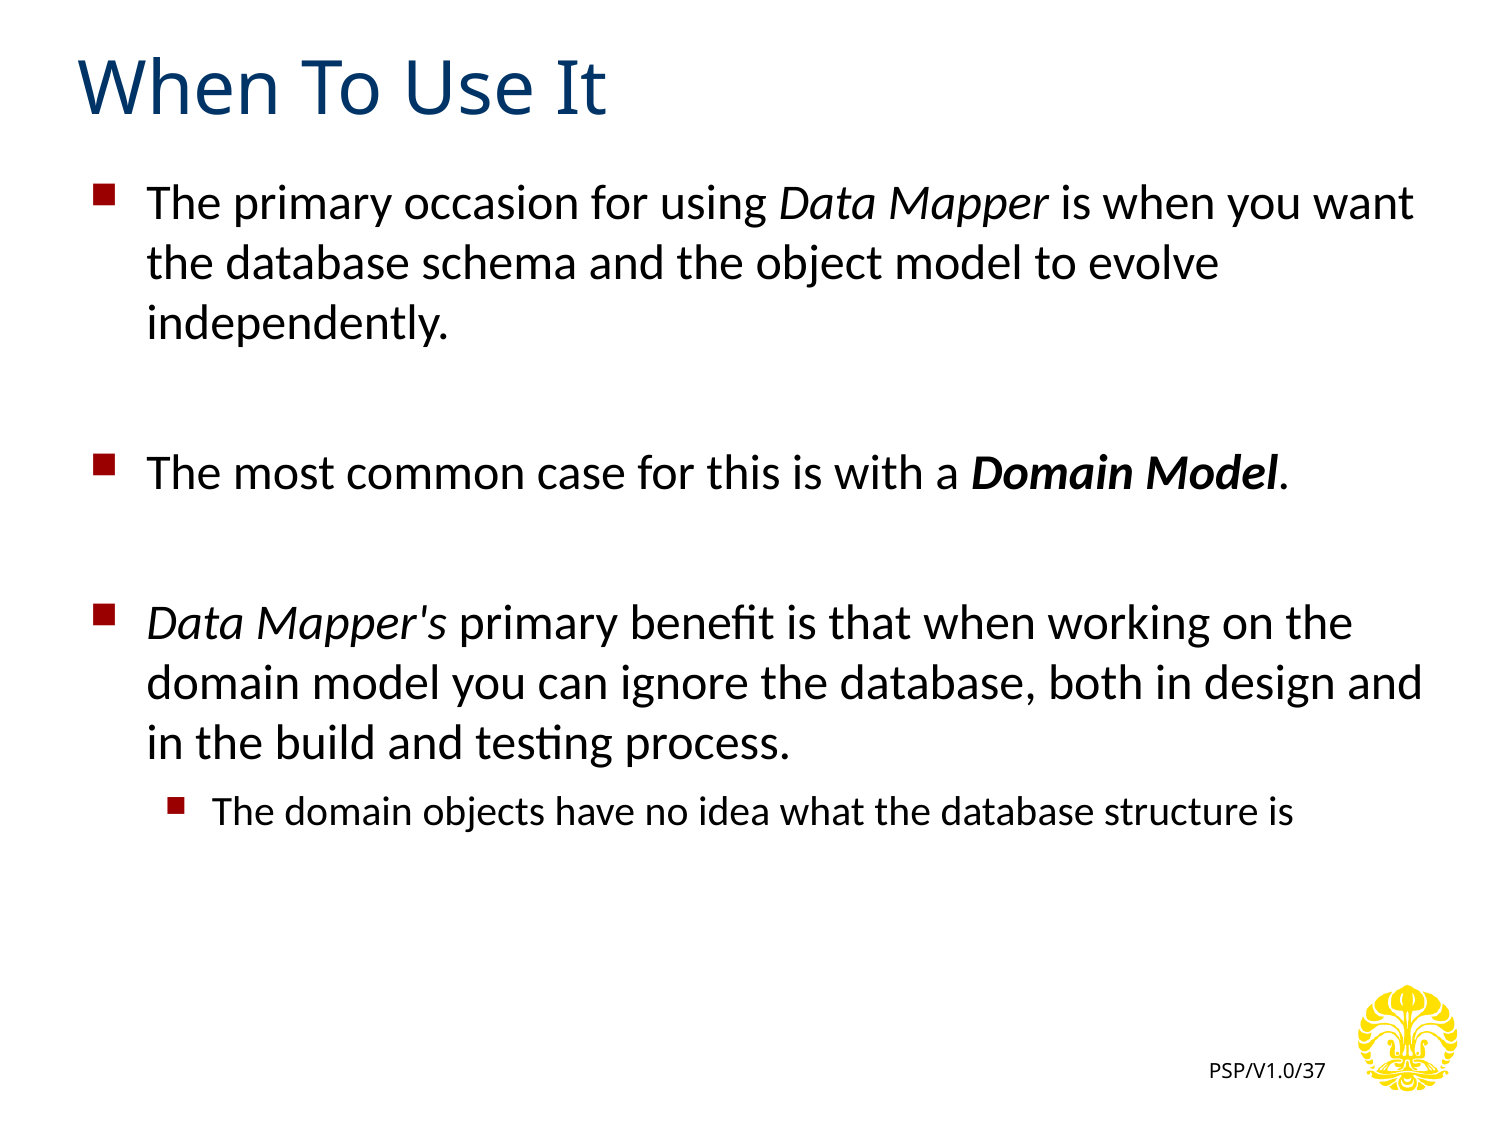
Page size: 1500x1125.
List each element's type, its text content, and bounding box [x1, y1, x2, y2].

title When To Use It [62, 32, 1402, 138]
list The primary occasion for using Data Mapper is when you want the database schema and the object model to evolve independently. The most common case for this is with a Domain Model. Data Mapper's primary benefit is that when working on the domain model you can ignore the database, both in design and in the build and testing process. The domain objects have no idea what the database structure is [75, 162, 1443, 1038]
